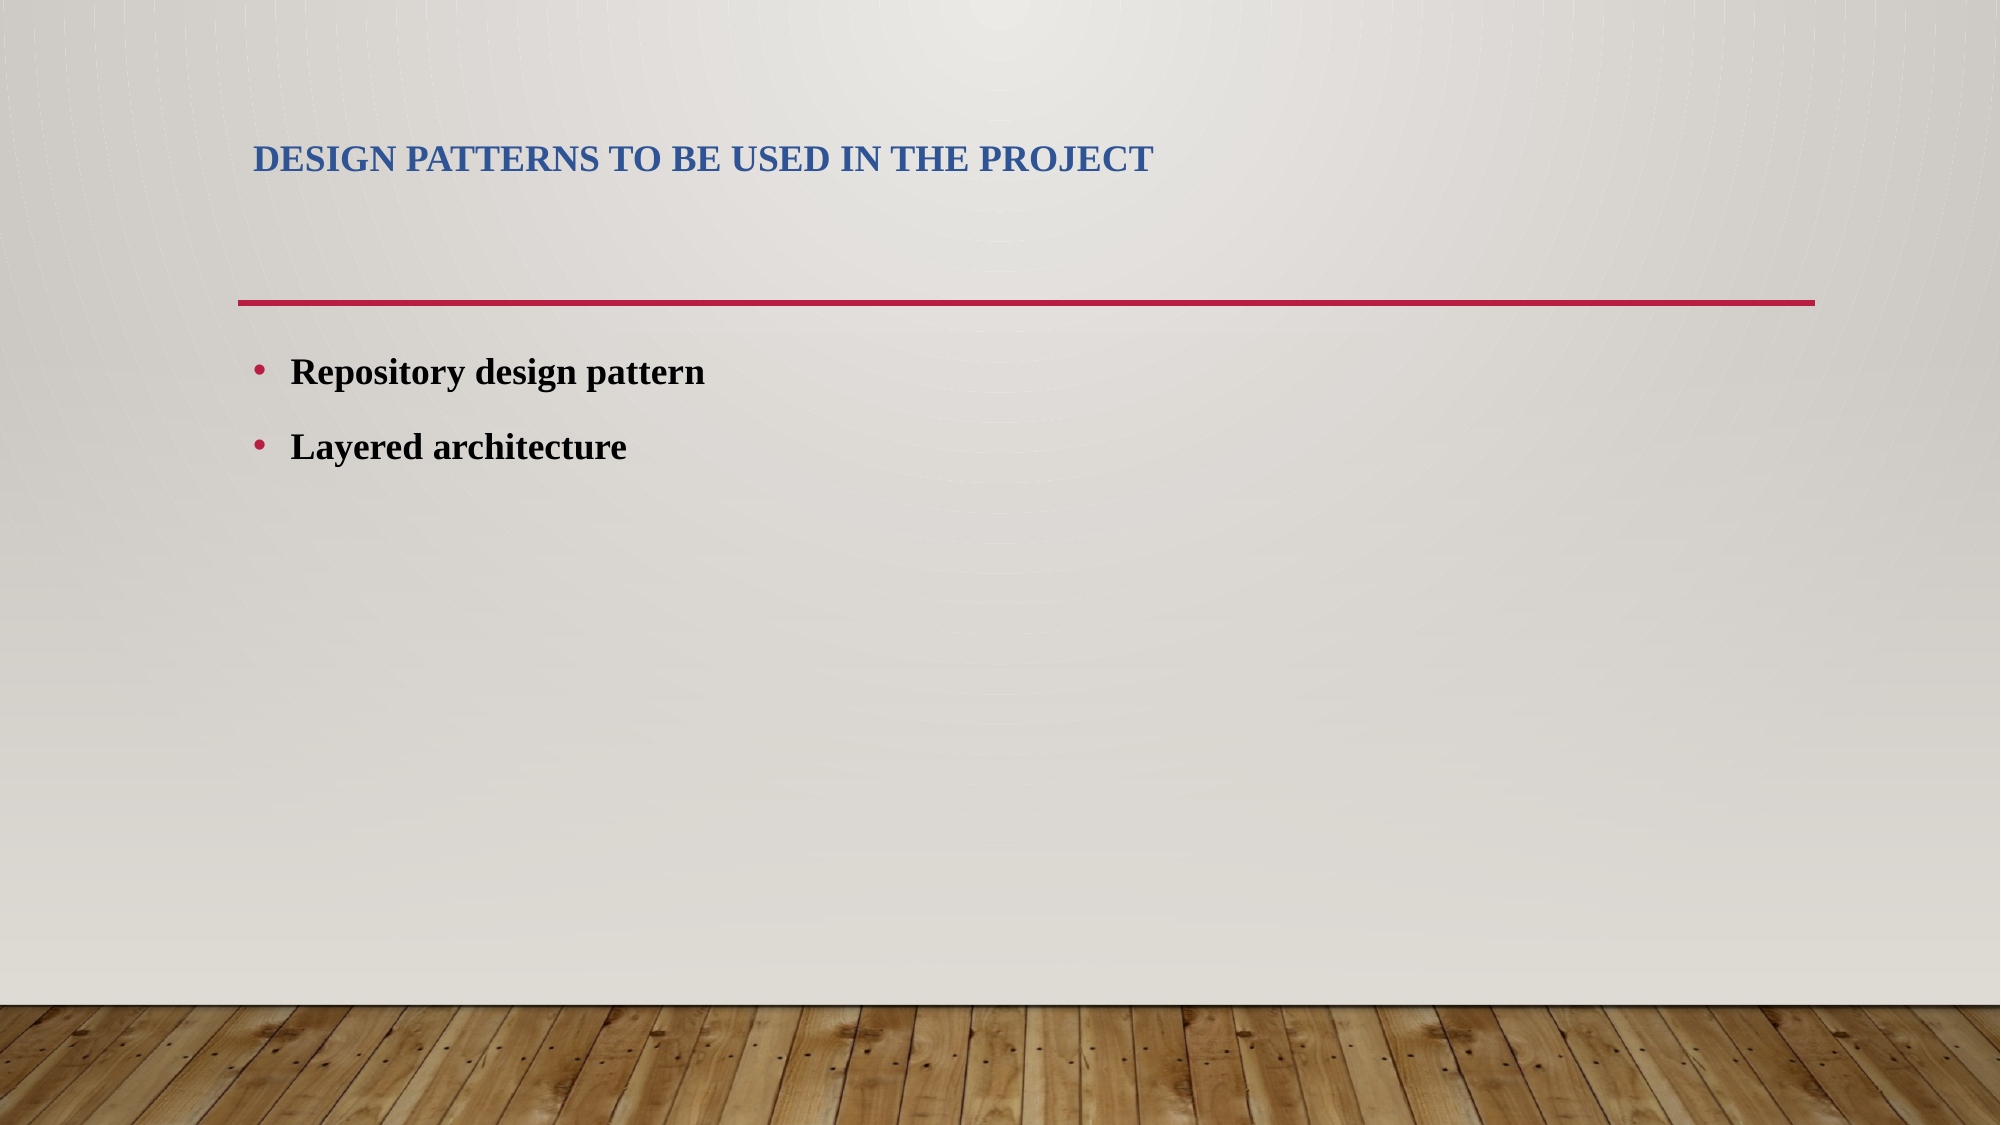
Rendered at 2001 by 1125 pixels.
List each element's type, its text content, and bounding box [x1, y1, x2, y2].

list Repository design pattern Layered architecture [238, 330, 1814, 897]
title DESIGN PATTERNS TO BE USED IN THE PROJECT [238, 131, 1814, 305]
picture [0, 1005, 2000, 1125]
